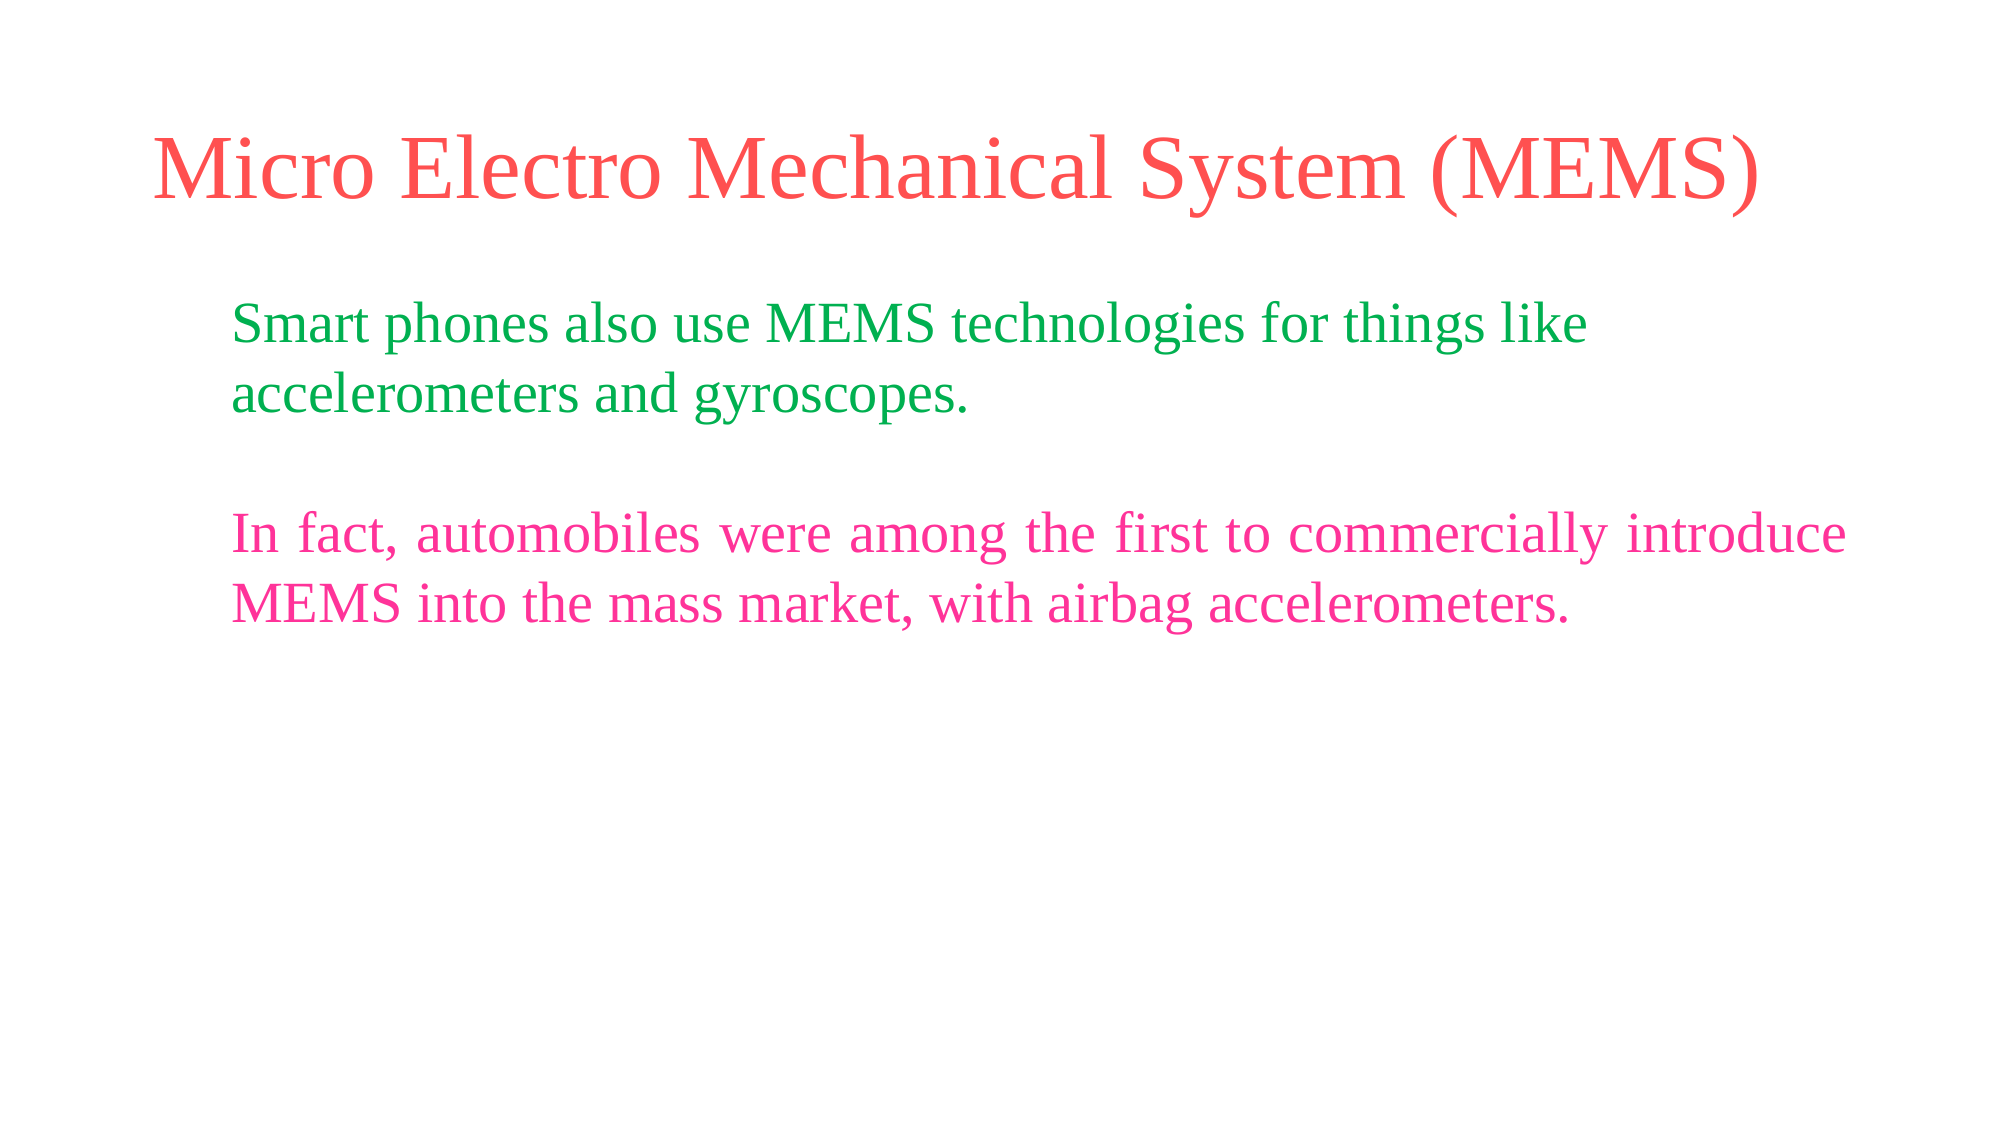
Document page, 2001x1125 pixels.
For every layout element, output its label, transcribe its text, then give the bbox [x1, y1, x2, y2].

title Micro Electro Mechanical System (MEMS) [137, 59, 1863, 278]
text_box Smart phones also use MEMS technologies for things like accelerometers and gyroscopes. [216, 276, 1863, 432]
text_box In fact, automobiles were among the first to commercially introduce MEMS into the mass market, with airbag accelerometers. [216, 486, 1863, 642]
